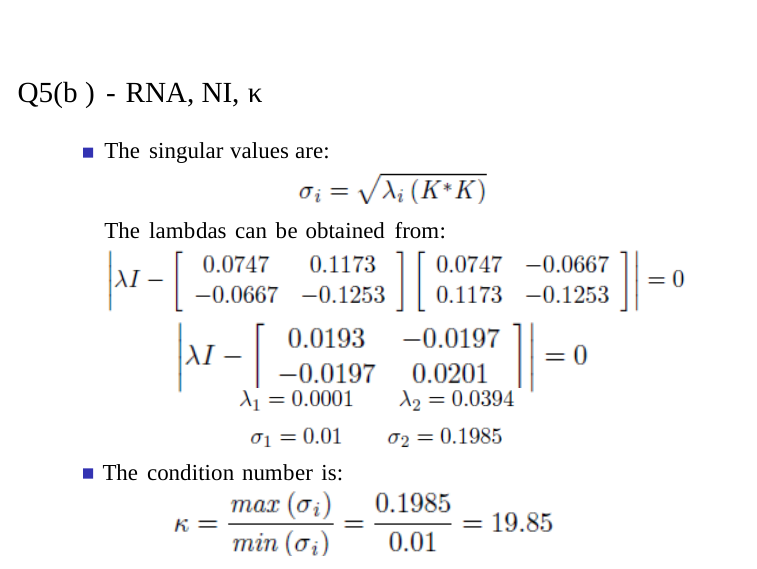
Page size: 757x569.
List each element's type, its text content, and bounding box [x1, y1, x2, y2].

text_box Q5(b ) - RNA, NI, κ [15, 77, 268, 112]
picture [161, 486, 563, 556]
text_box [83, 468, 94, 479]
picture [96, 247, 688, 454]
picture [279, 165, 501, 204]
text_box The lambdas can be obtained from: [102, 219, 450, 246]
text_box [0, 58, 757, 120]
text_box The singular values are: [102, 138, 492, 208]
text_box The condition number is: [100, 459, 378, 569]
text_box [83, 147, 94, 158]
